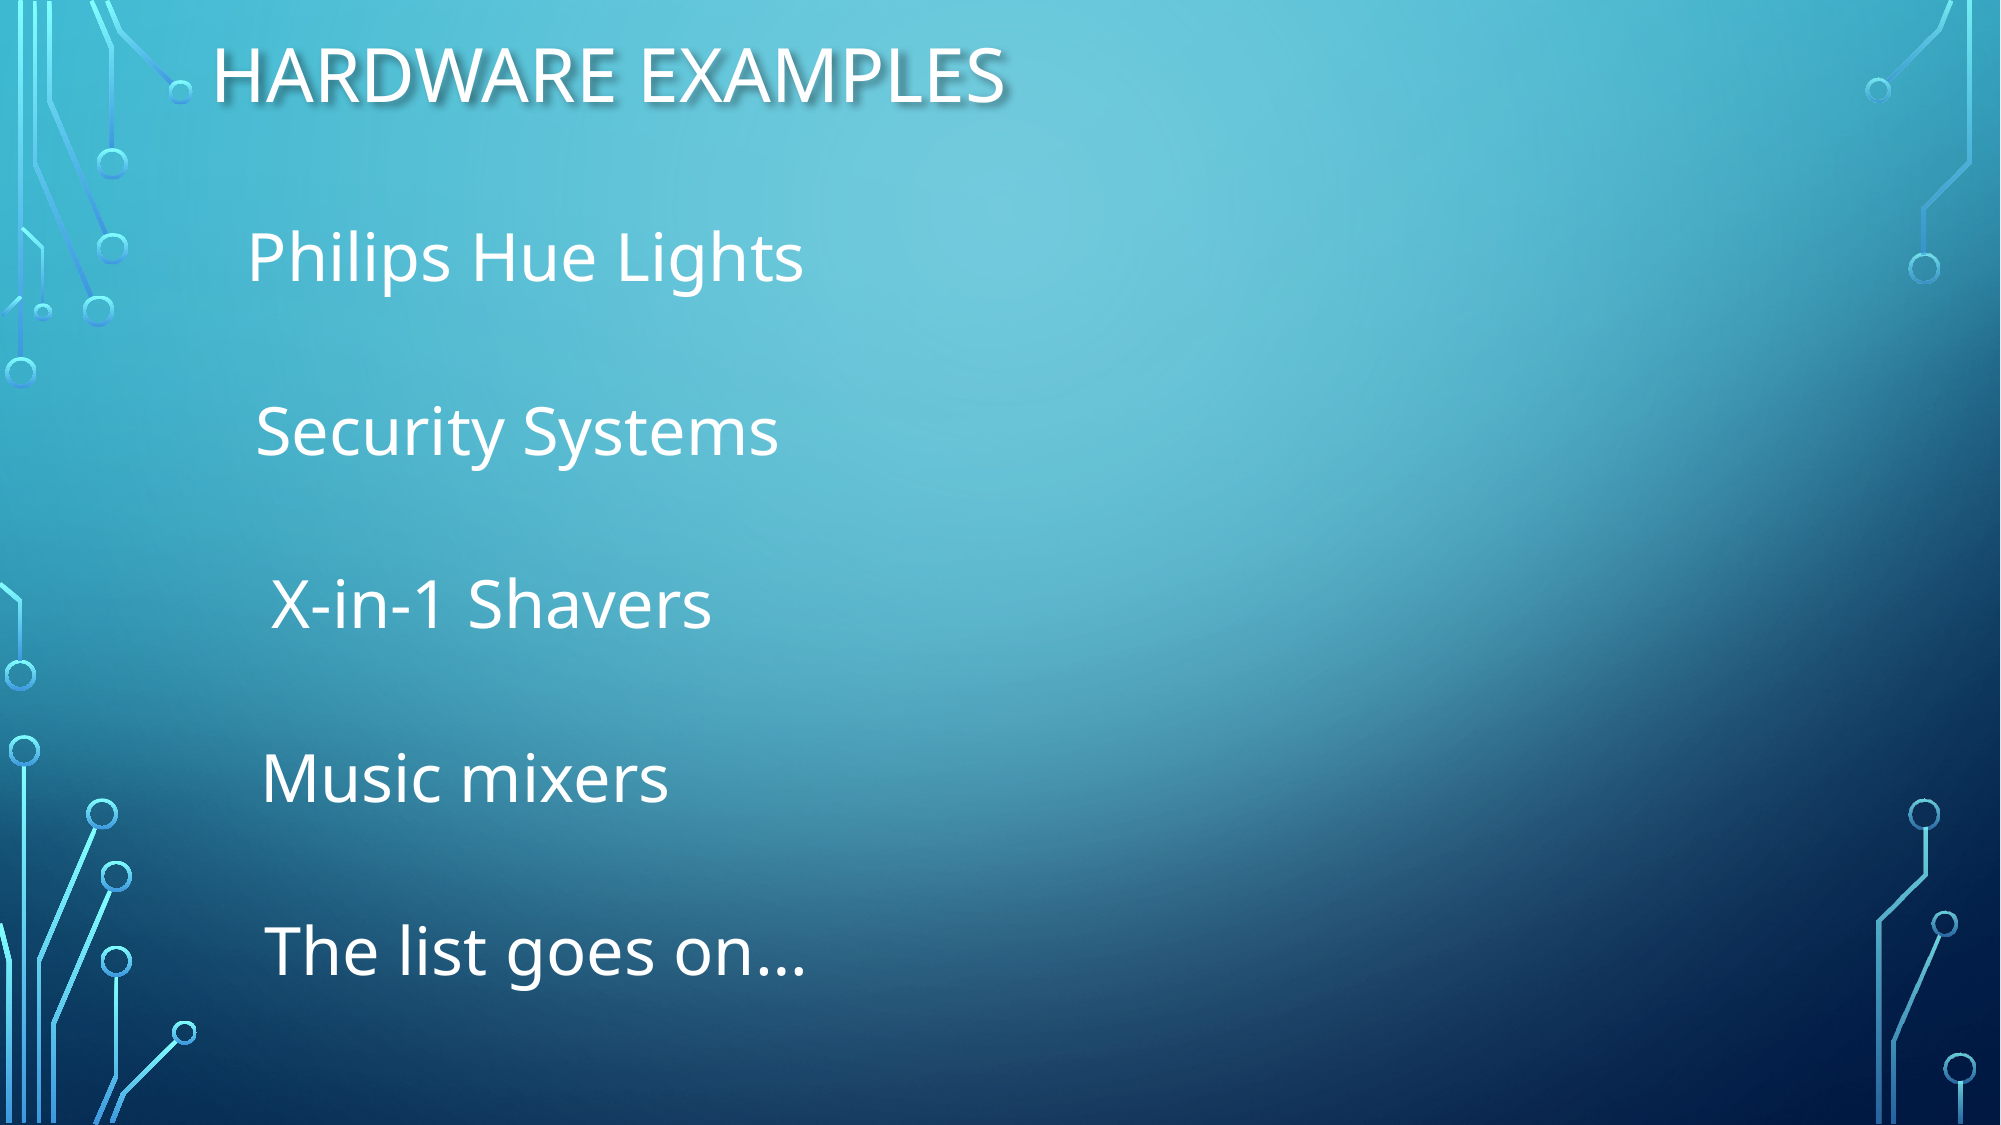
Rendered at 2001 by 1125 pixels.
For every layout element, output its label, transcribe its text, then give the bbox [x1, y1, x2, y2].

text_box X-in-1 Shavers [256, 554, 730, 650]
text_box Music mixers [245, 728, 686, 823]
text_box Security Systems [240, 380, 797, 476]
title Hardware Examples [195, 24, 1854, 133]
text_box The list goes on… [249, 901, 824, 997]
text_box Philips Hue Lights [232, 207, 822, 302]
